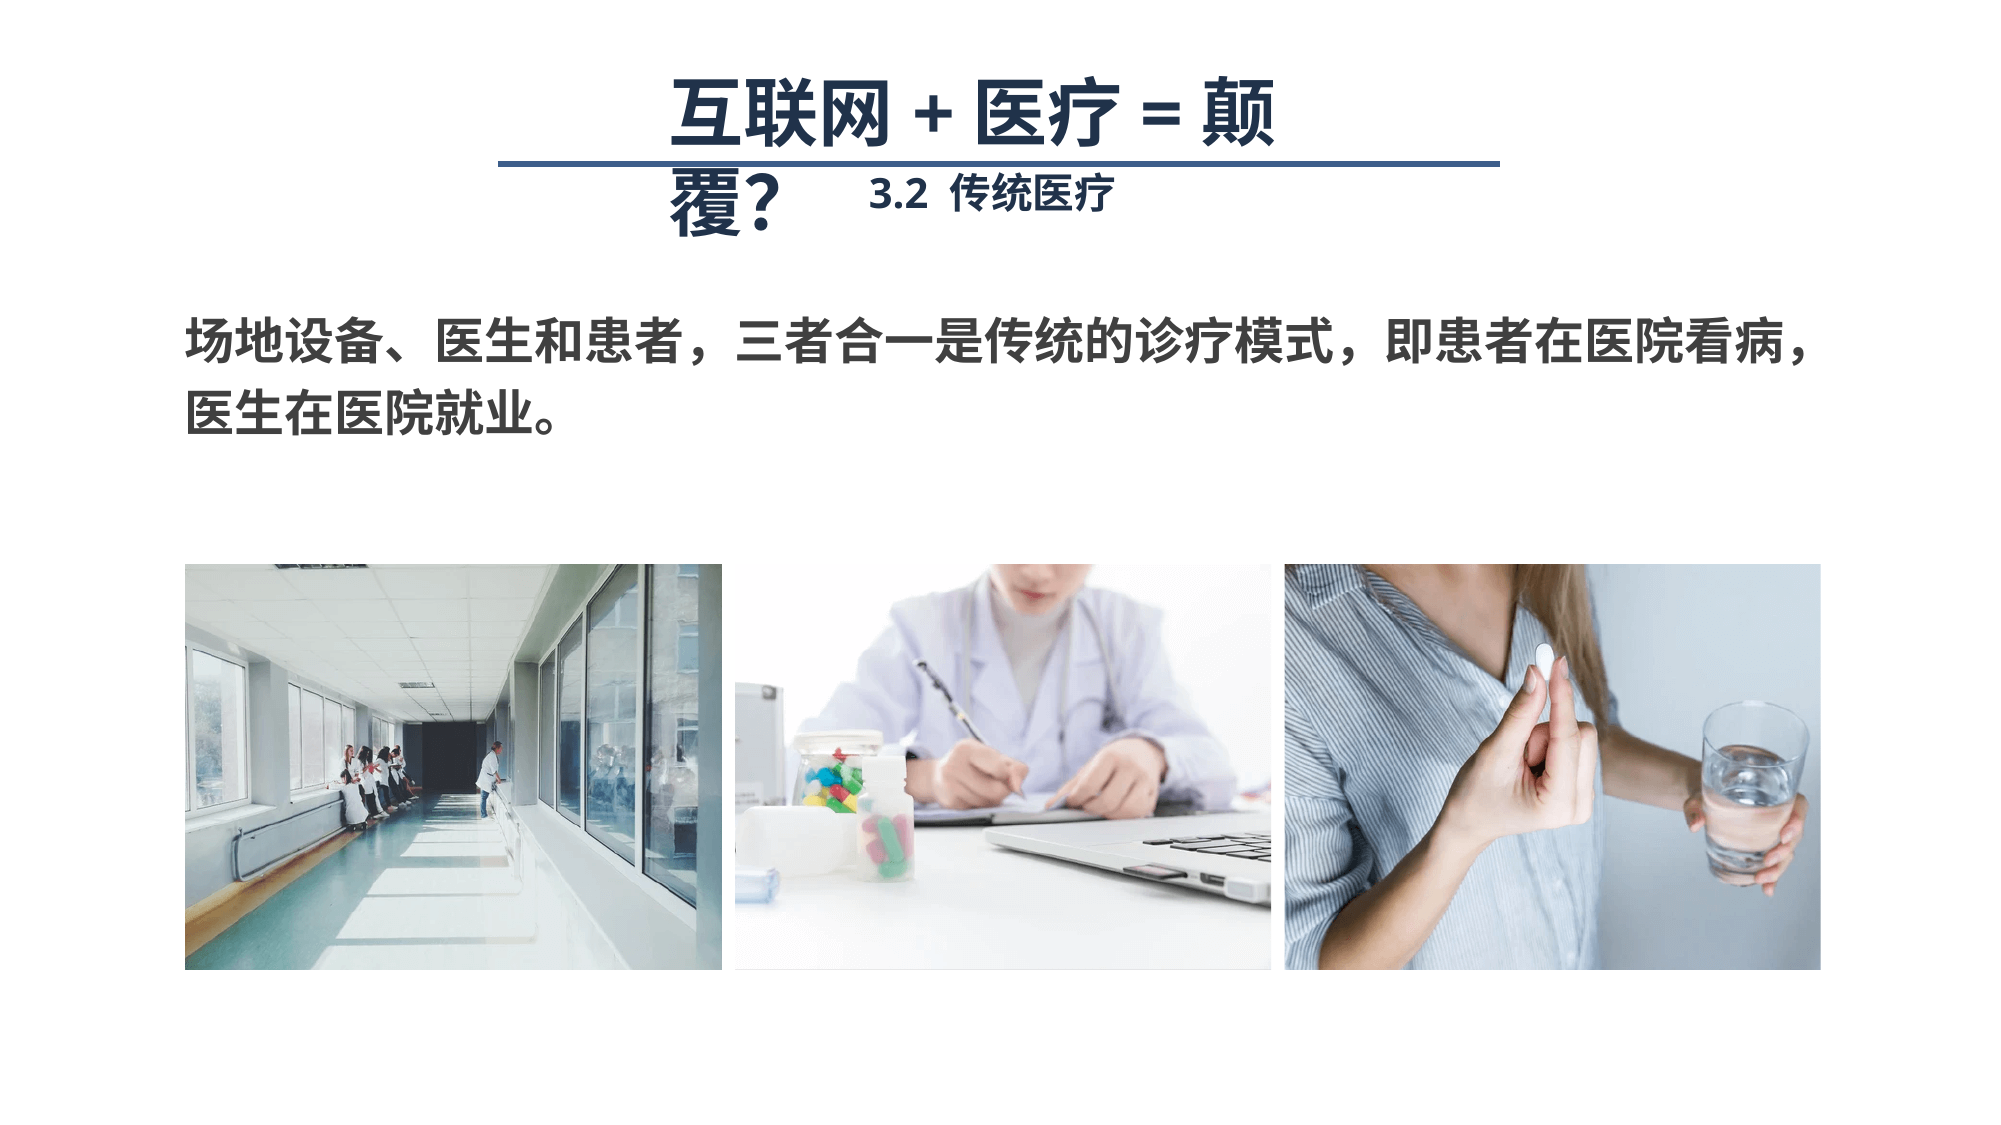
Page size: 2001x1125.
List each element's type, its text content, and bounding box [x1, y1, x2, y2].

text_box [185, 564, 1821, 970]
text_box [497, 65, 1500, 218]
text_box 场地设备、医生和患者，三者合一是传统的诊疗模式，即患者在医院看病，医生在医院就业。 [149, 290, 1821, 449]
